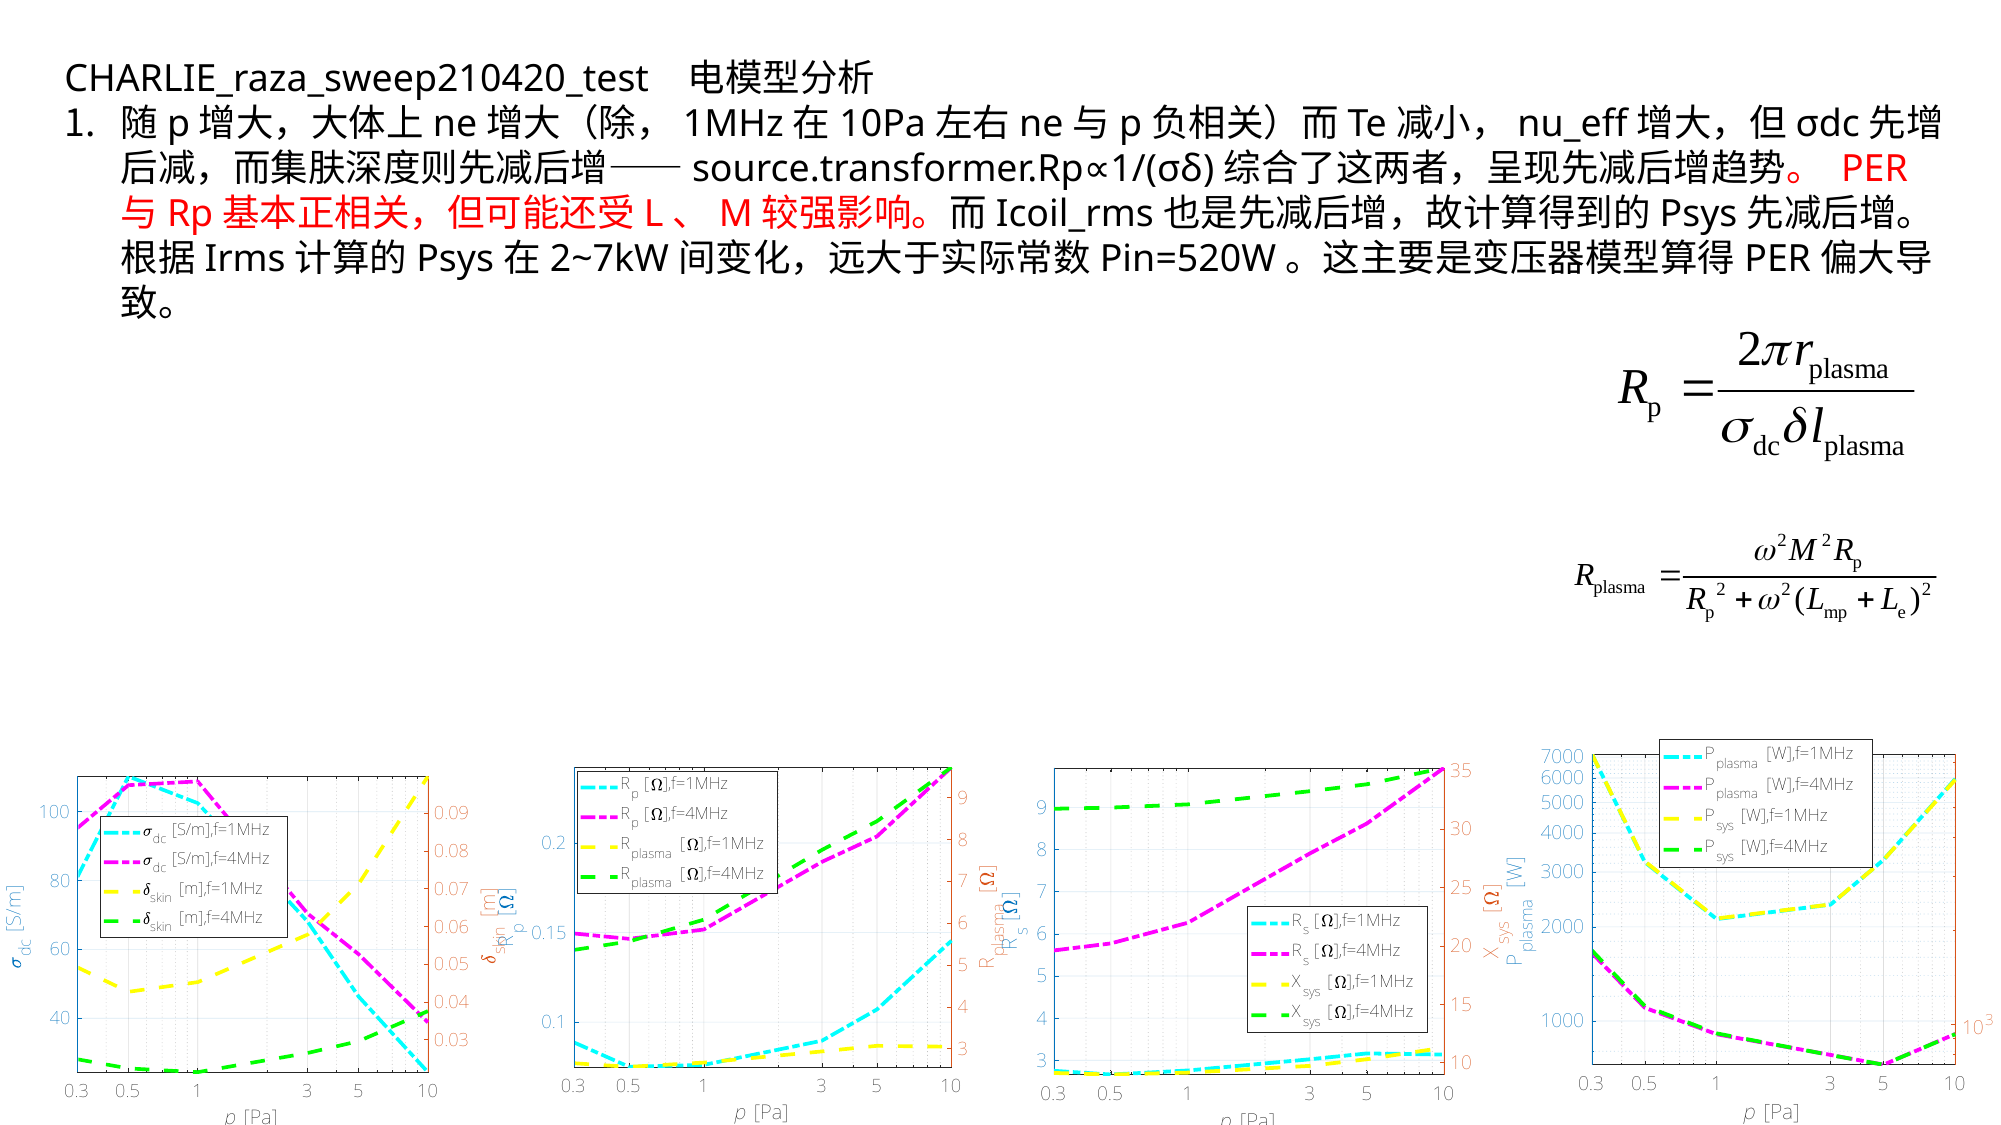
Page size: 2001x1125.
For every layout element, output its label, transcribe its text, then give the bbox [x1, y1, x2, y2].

text_box CHARLIE_raza_sweep210420_test 电模型分析 随p增大，大体上ne增大（除，1MHz在10Pa左右ne与p负相关）而Te减小，nu_eff增大，但σdc先增后减，而集肤深度则先减后增——source.transformer.Rp∝1/(σδ)综合了这两者，呈现先减后增趋势。 PER与Rp基本正相关，但可能还受L、M较强影响。而Icoil_rms也是先减后增，故计算得到的Psys先减后增。根据Irms计算的Psys在2~7kW间变化，远大于实际常数Pin=520W。这主要是变压器模型算得PER偏大导致。 [49, 46, 1963, 512]
picture [0, 724, 2000, 1125]
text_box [1568, 526, 1941, 627]
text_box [1609, 315, 1926, 471]
